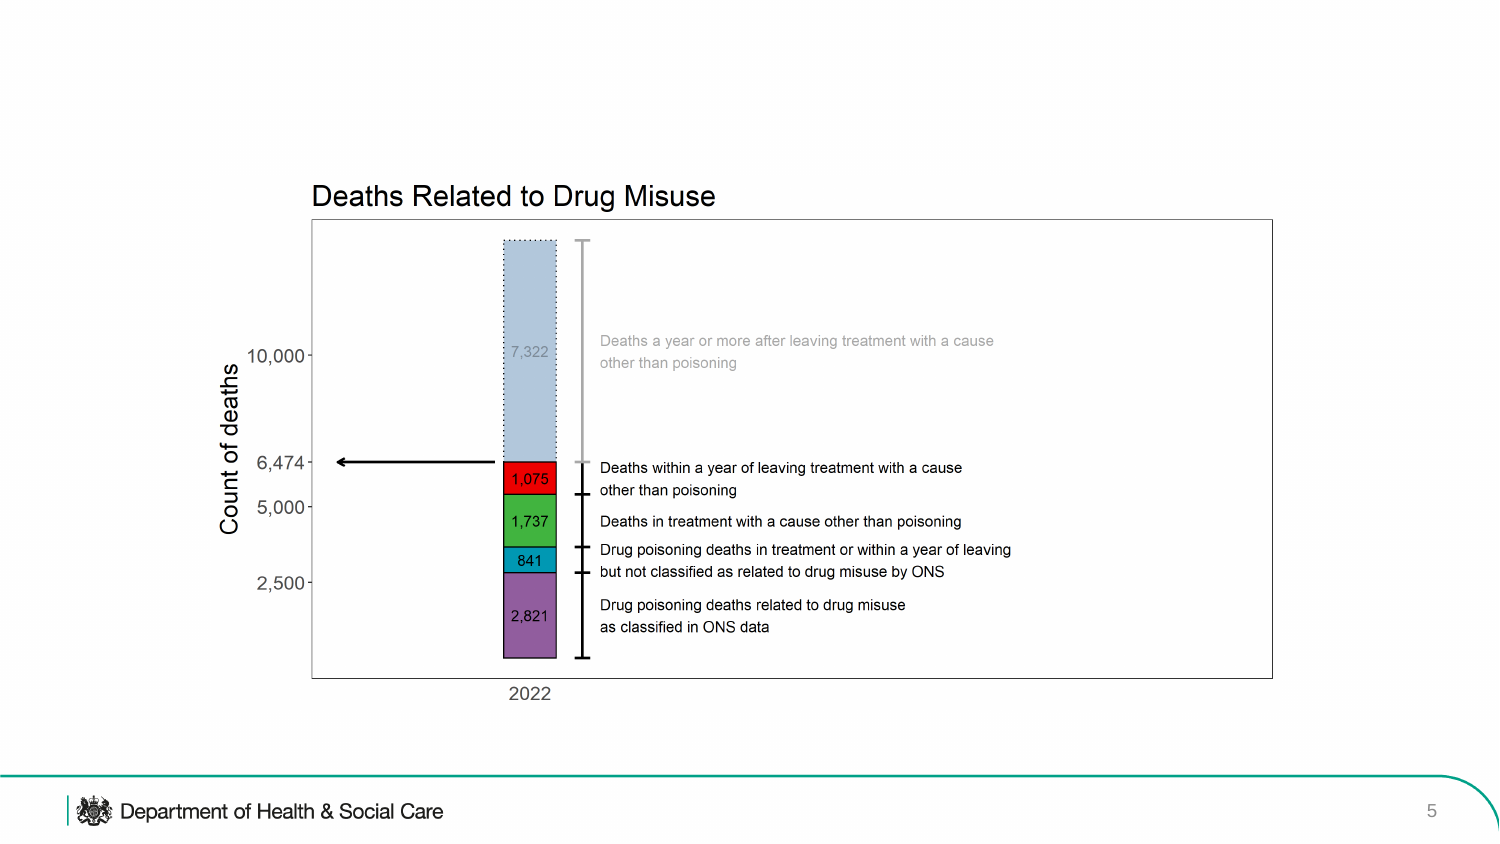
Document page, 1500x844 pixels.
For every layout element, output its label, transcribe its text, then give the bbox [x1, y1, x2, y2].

picture [0, 0, 1499, 844]
slide_number ‹#› [1358, 782, 1453, 827]
